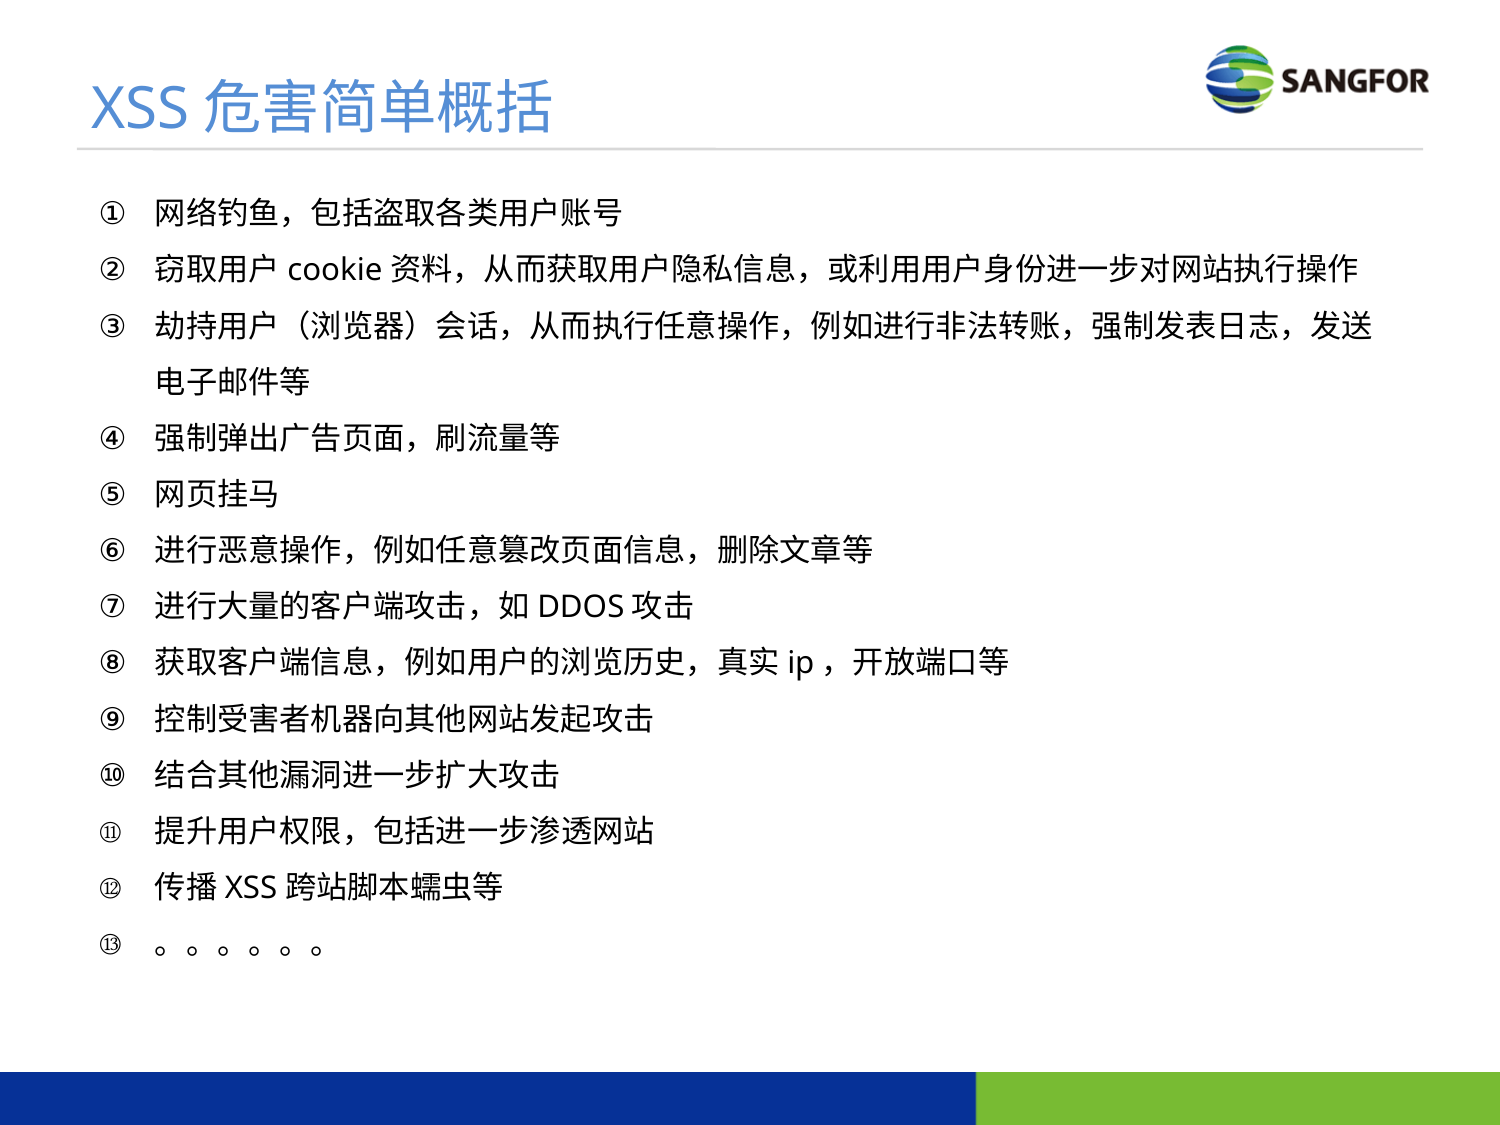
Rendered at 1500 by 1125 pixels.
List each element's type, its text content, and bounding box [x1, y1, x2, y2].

picture [1198, 42, 1437, 119]
text_box XSS危害简单概括 [76, 63, 1172, 148]
text_box 网络钓鱼，包括盗取各类用户账号 窃取用户cookie资料，从而获取用户隐私信息，或利用用户身份进一步对网站执行操作 劫持用户（浏览器）会话，从而执行任意操作，例如进行非法转账，强制发表日志，发送电子邮件等 强制弹出广告页面，刷流量等 网页挂马 进行恶意操作，例如任意篡改页面信息，删除文章等 进行大量的客户端攻击，如DDOS攻击 获取客户端信息，例如用户的浏览历史，真实ip，开放端口等 控制受害者机器向其他网站发起攻击 结合其他漏洞进一步扩大攻击 提升用户权限，包括进一步渗透网站 传播XSS跨站脚本蠕虫等 。。。。。。 [83, 167, 1417, 969]
picture [0, 1069, 1500, 1125]
